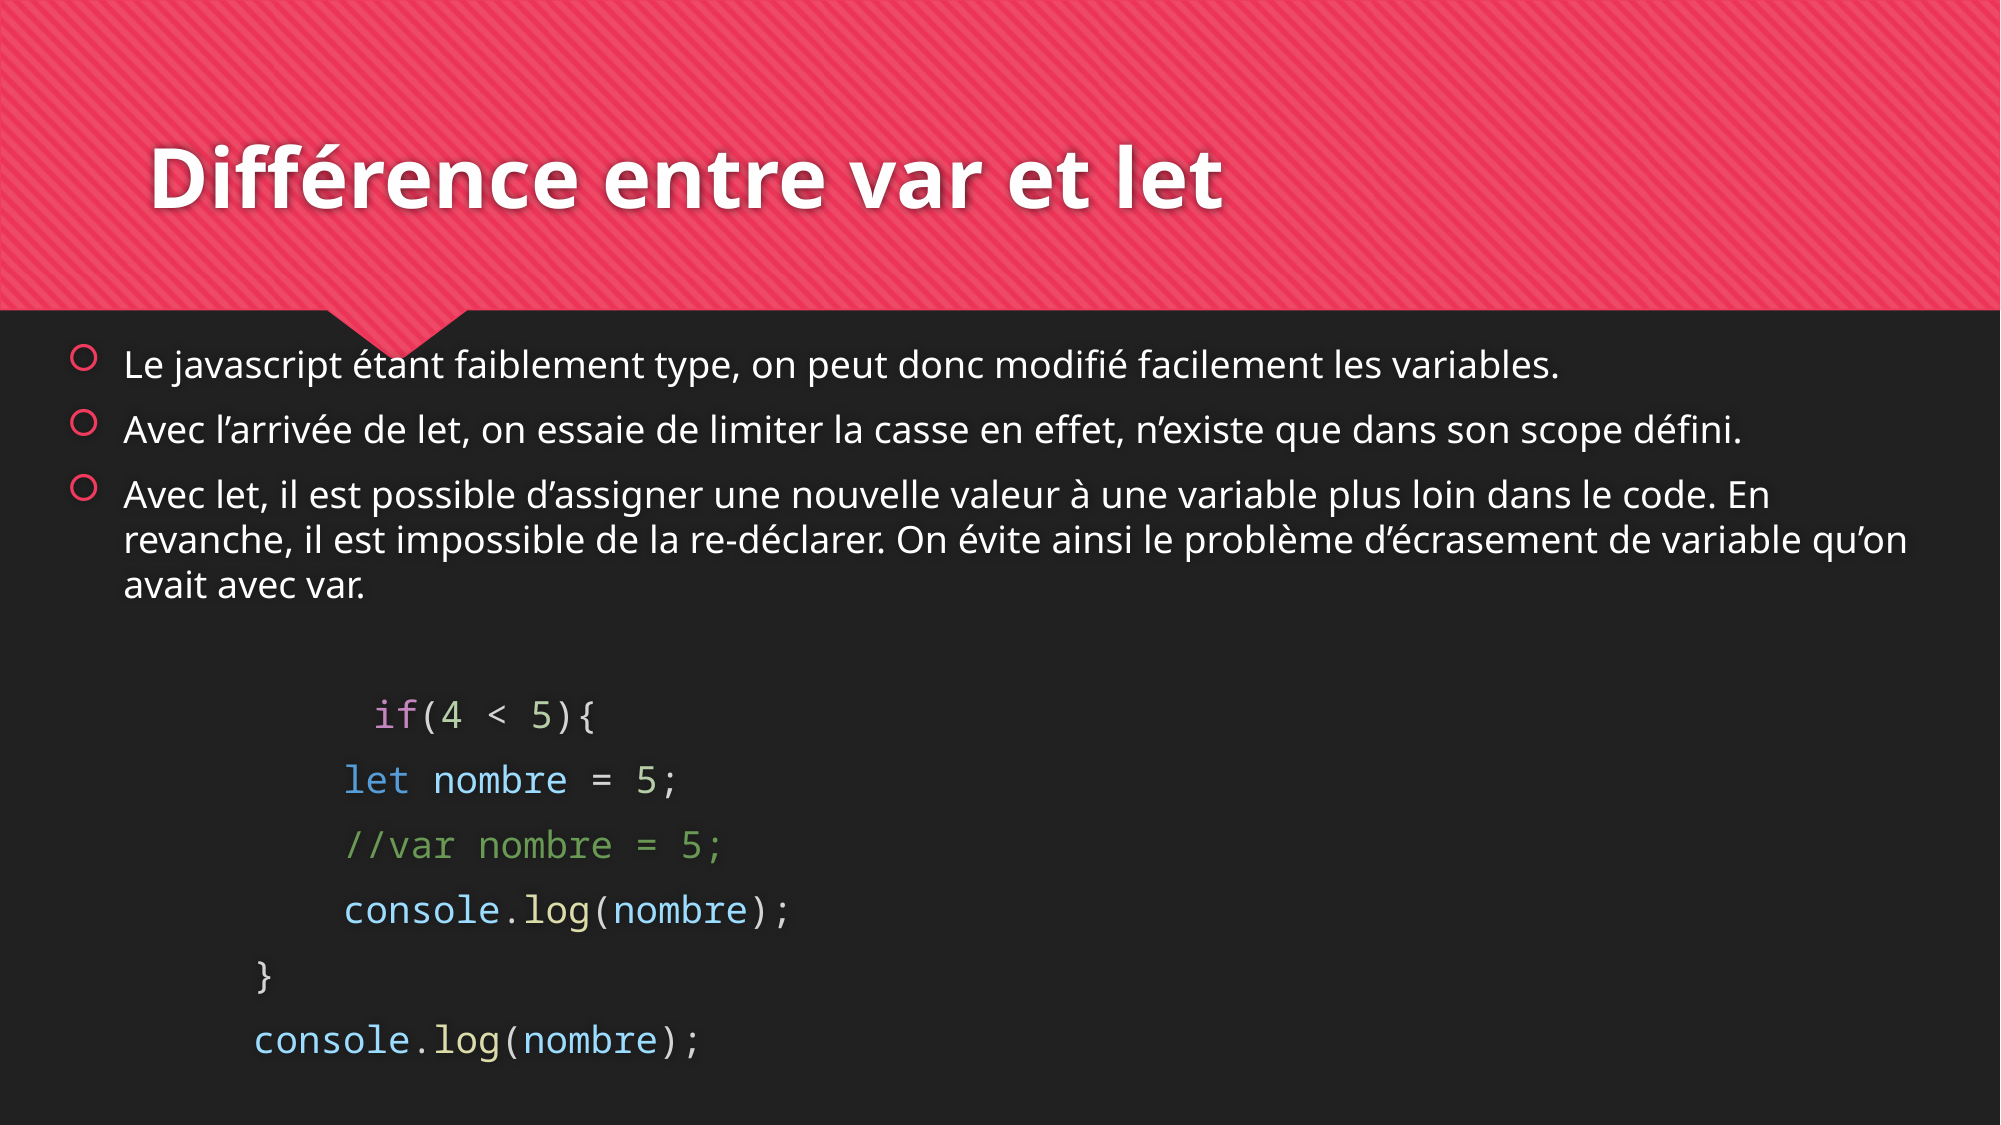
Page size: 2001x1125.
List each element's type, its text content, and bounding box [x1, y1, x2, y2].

title Différence entre var et let [132, 73, 1868, 233]
list Le javascript étant faiblement type, on peut donc modifié facilement les variables. Avec l’arrivée de let, on essaie de limiter la casse en effet, n’existe que dans son scope défini. Avec let, il est possible d’assigner une nouvelle valeur à une variable plus loin dans le code. En revanche, il est impossible de la re-déclarer. On évite ainsi le problème d’écrasement de variable qu’on avait avec var. if(4 < 5){ let nombre = 5; //var nombre = 5; console.log(nombre); } console.log(nombre); [52, 333, 1948, 1125]
